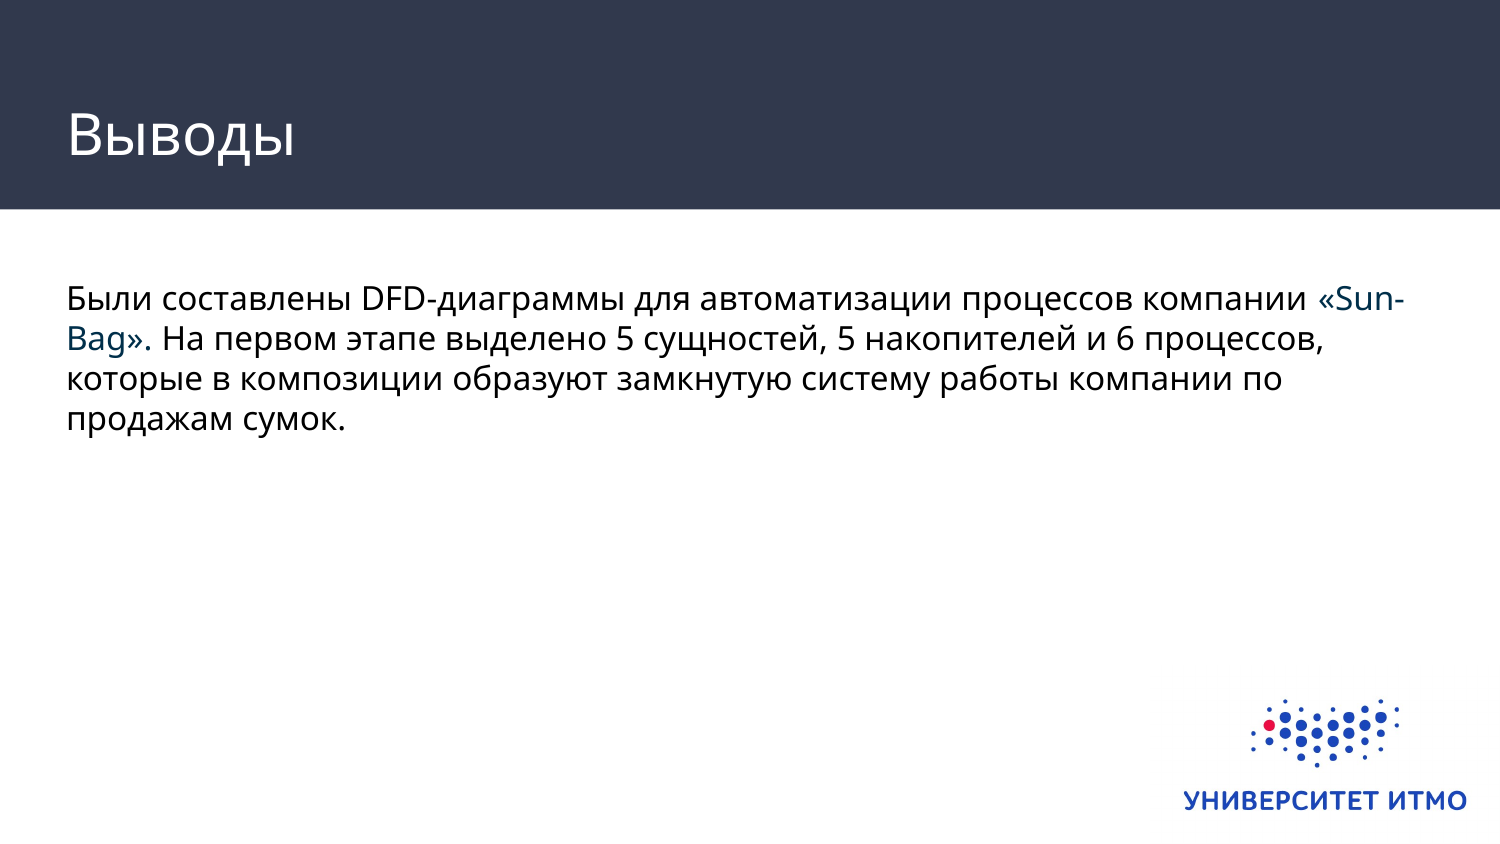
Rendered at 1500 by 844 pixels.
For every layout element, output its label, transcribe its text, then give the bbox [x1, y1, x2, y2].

title Были составлены DFD-диаграммы для автоматизации процессов компании «Sun-Bag». На первом этапе выделено 5 сущностей, 5 накопителей и 6 процессов, которые в композиции образуют замкнутую систему работы компании по продажам сумок. [51, 262, 1449, 817]
picture [1150, 665, 1500, 844]
title Выводы [51, 82, 1449, 185]
